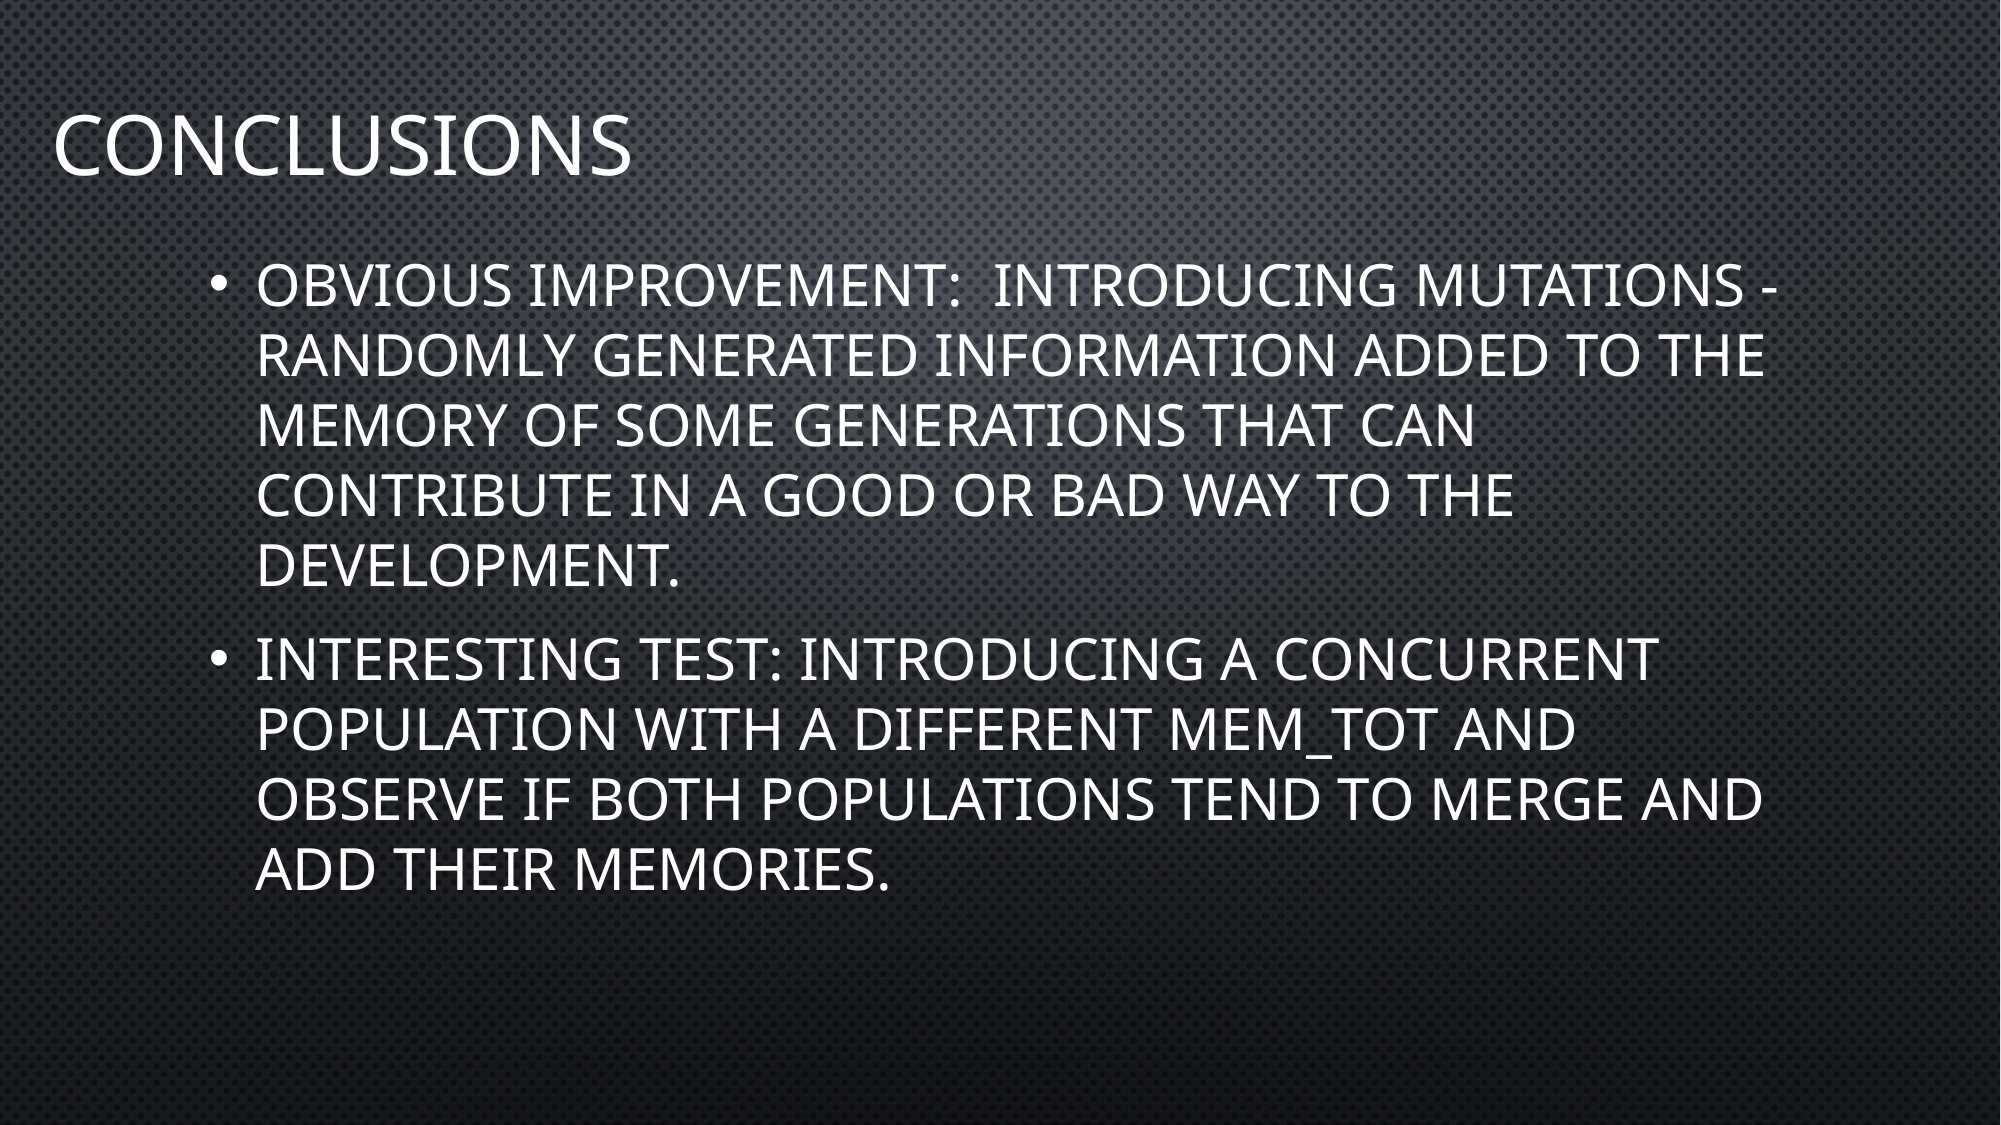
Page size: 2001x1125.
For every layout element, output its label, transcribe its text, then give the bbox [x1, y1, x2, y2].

list obvious improvement: introducing mutations - randomly generated information added to the memory of some generations that can contribute in a good or bad way to the development. interesting test: introducing a concurrent population with a different mem_tot and observe if both populations tend to merge and add their memories. [193, 294, 1841, 855]
title Conclusions [35, 0, 1661, 299]
